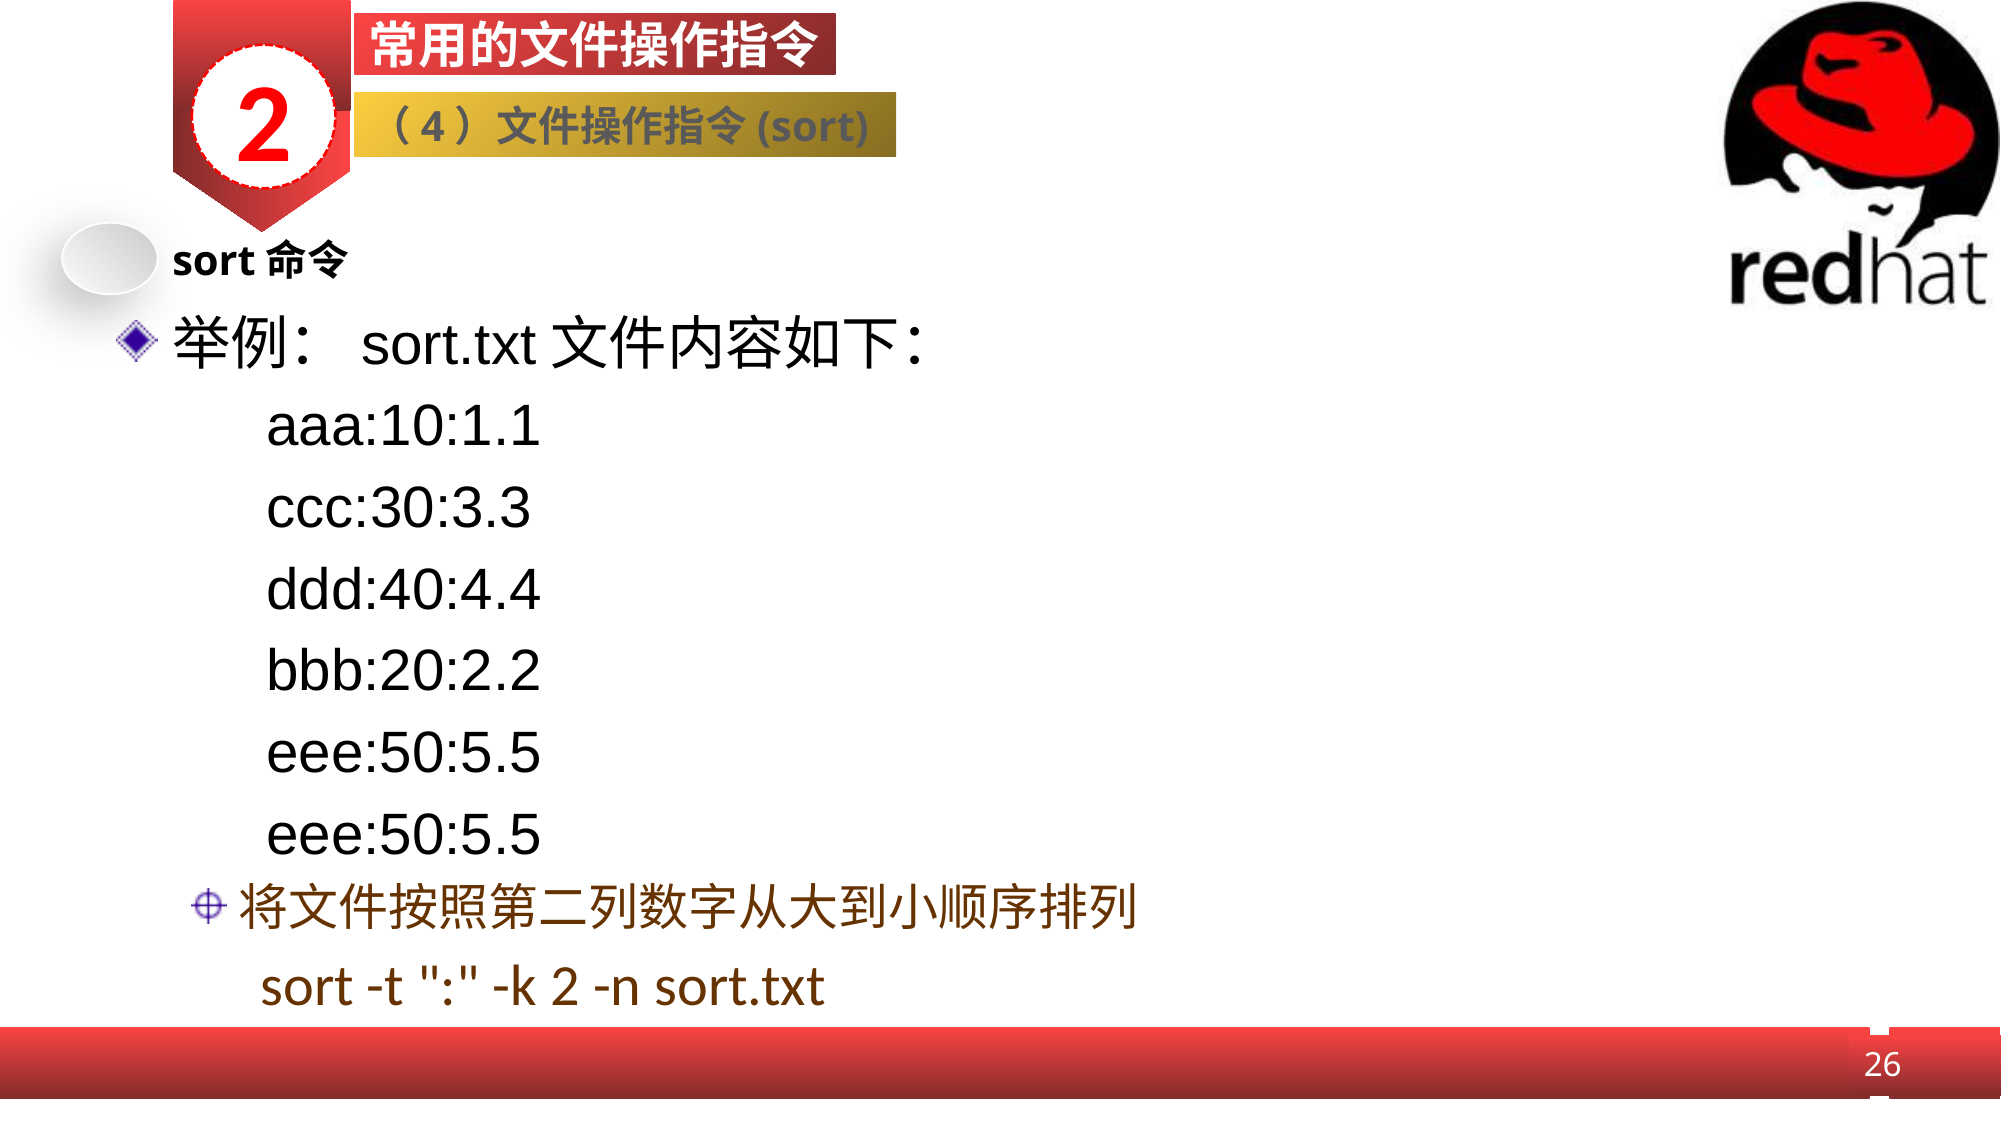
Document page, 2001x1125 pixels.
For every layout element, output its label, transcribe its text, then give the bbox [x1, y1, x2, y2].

text_box 常用的文件操作指令 [352, 12, 838, 76]
picture [116, 320, 158, 362]
text_box 举例：sort.txt文件内容如下： aaa:10:1.1 ccc:30:3.3 ddd:40:4.4 bbb:20:2.2 eee:50:5.5 eee:50:5.5 将文件按照第二列数字从大到小顺序排列 sort -t ":" -k 2 -n sort.txt [101, 298, 1843, 1107]
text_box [61, 222, 975, 299]
text_box （4）文件操作指令(sort) [354, 92, 897, 157]
picture [1715, 0, 2000, 315]
text_box 2 [189, 42, 338, 191]
picture [191, 888, 227, 924]
